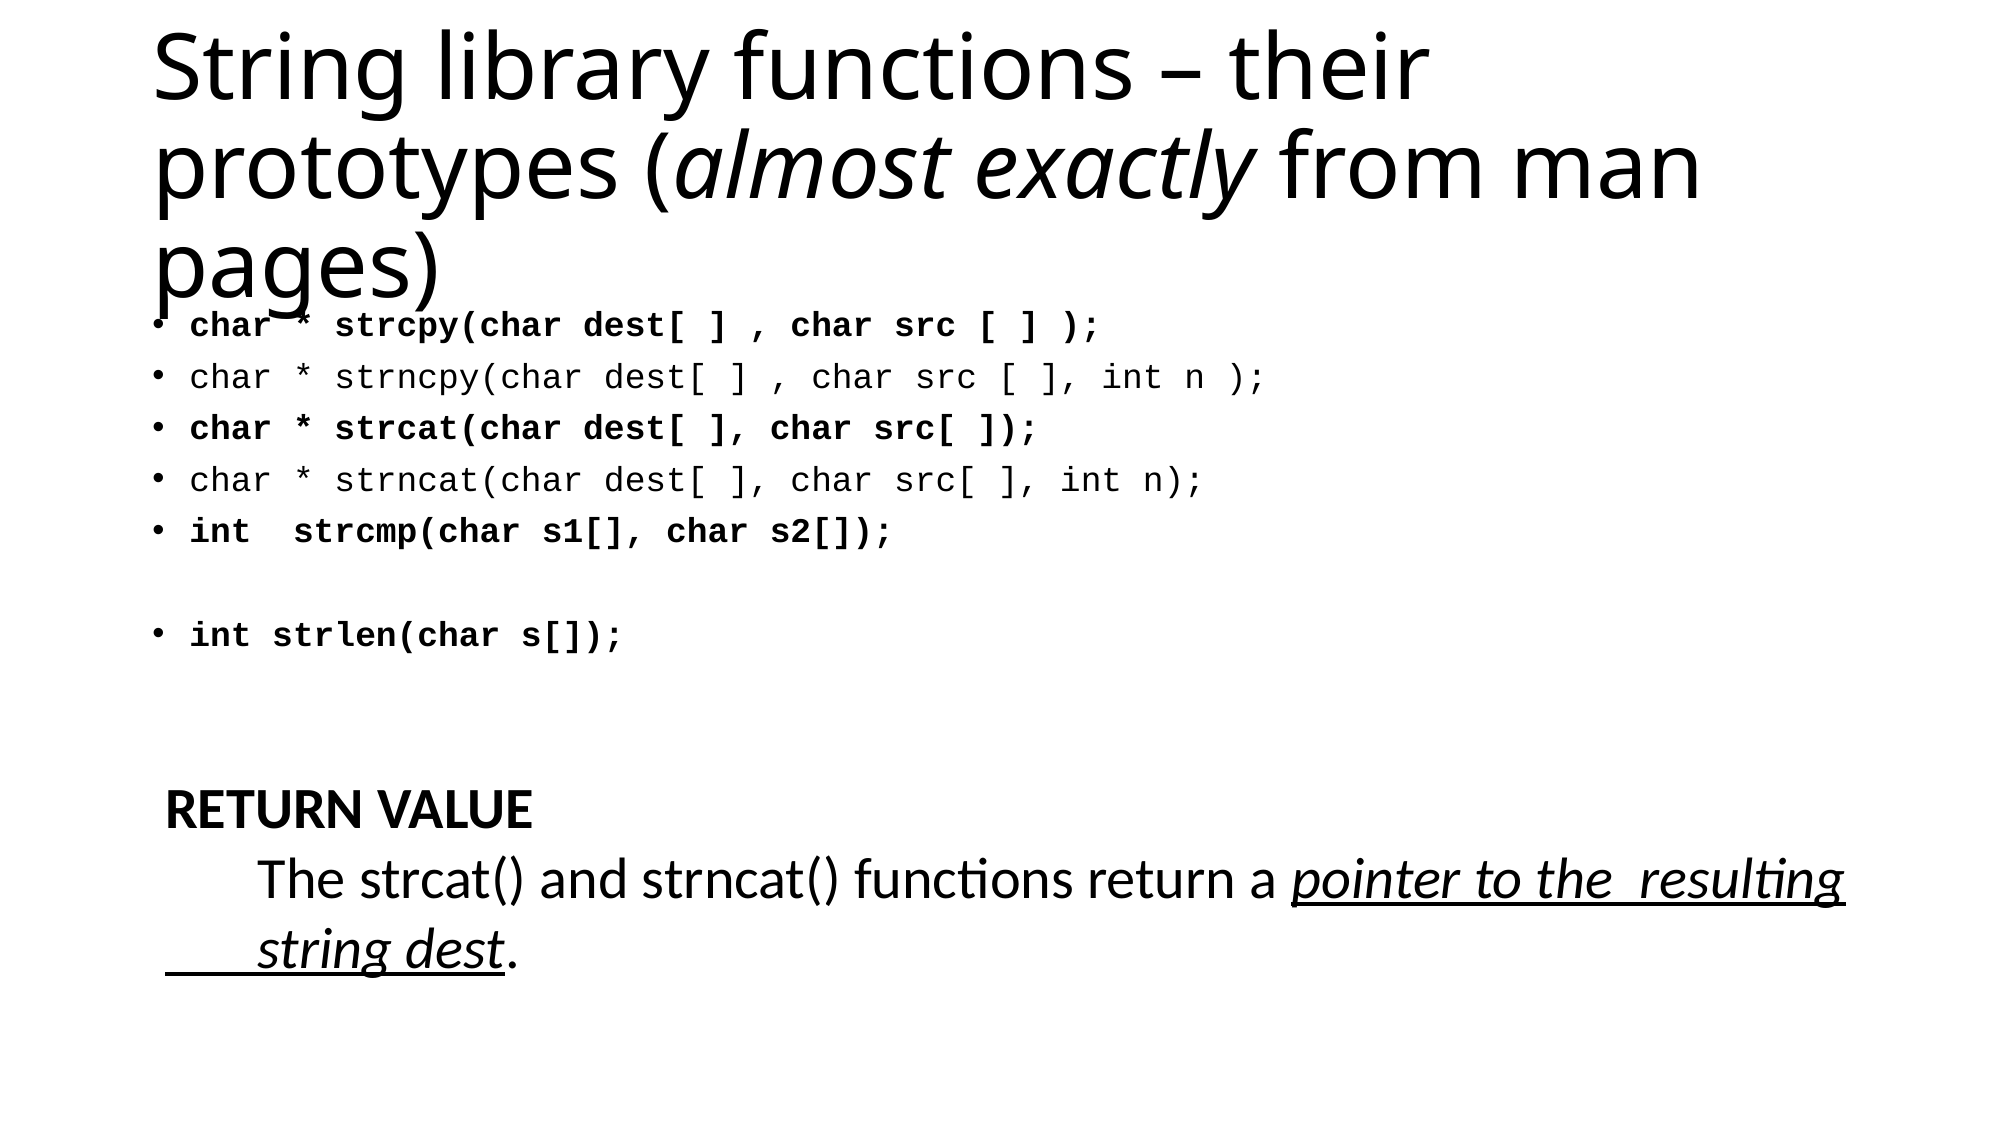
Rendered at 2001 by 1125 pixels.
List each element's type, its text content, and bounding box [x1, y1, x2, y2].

list char * strcpy(char dest[ ] , char src [ ] ); char * strncpy(char dest[ ] , char src [ ], int n ); char * strcat(char dest[ ], char src[ ]); char * strncat(char dest[ ], char src[ ], int n); int strcmp(char s1[], char s2[]); int strlen(char s[]); [137, 299, 1863, 664]
title String library functions – their prototypes (almost exactly from man pages) [137, 59, 1863, 278]
text_box RETURN VALUE The strcat() and strncat() functions return a pointer to the resulting string dest. [150, 762, 1862, 1033]
